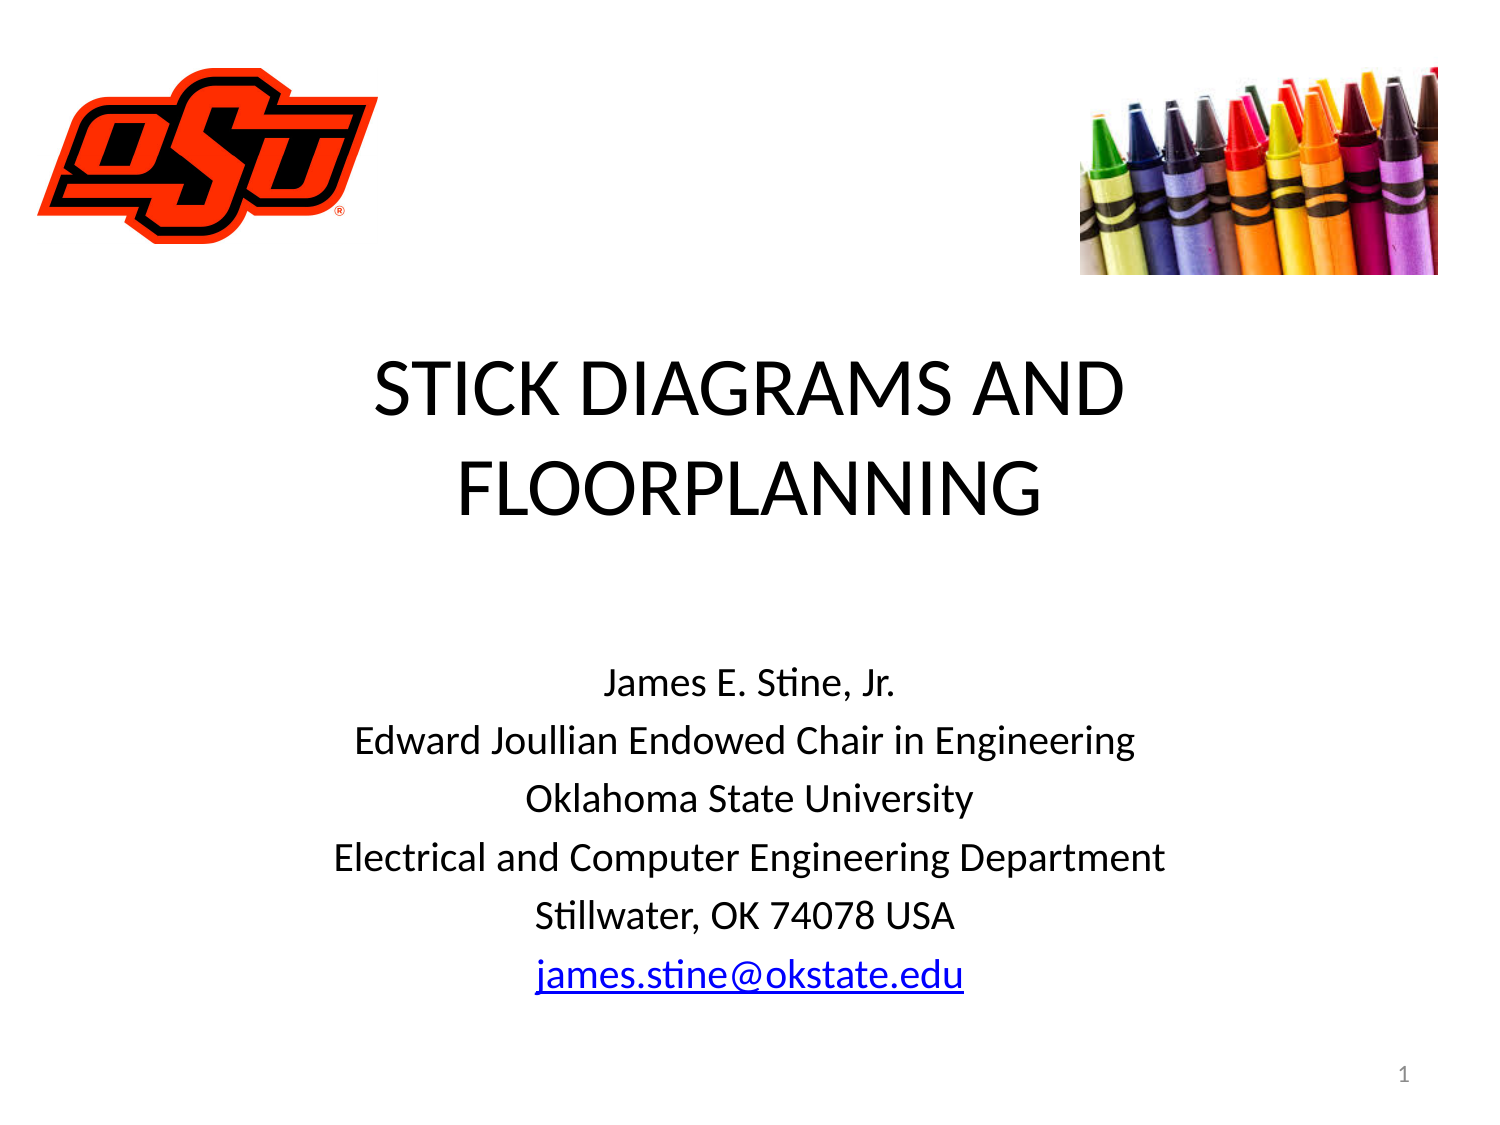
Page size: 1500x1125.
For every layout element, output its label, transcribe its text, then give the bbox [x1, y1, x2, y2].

title Stick Diagrams and floorplanning [112, 324, 1388, 549]
slide_number 1 [1074, 1042, 1425, 1103]
list James E. Stine, Jr. Edward Joullian Endowed Chair in Engineering Oklahoma State University Electrical and Computer Engineering Department Stillwater, OK 74078 USA james.stine@okstate.edu [112, 575, 1388, 1063]
picture [1079, 36, 1438, 275]
picture [37, 67, 378, 244]
